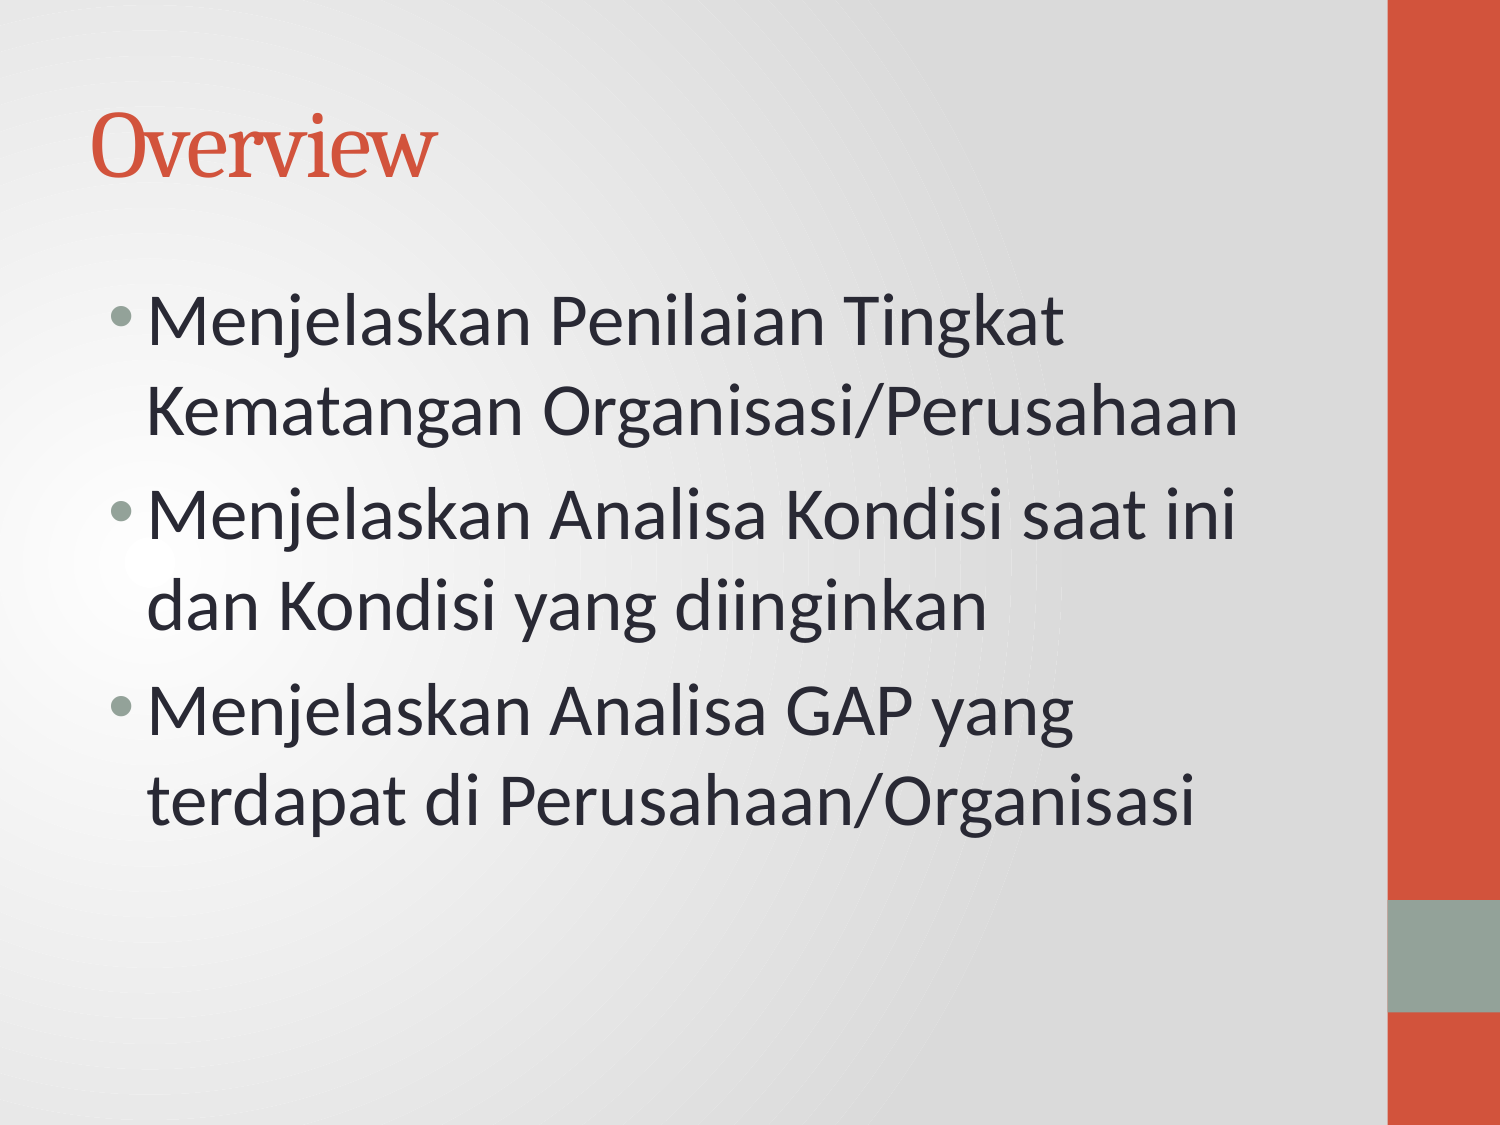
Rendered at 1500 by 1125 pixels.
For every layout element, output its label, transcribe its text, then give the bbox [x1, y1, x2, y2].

list Menjelaskan Penilaian Tingkat Kematangan Organisasi/Perusahaan Menjelaskan Analisa Kondisi saat ini dan Kondisi yang diinginkan Menjelaskan Analisa GAP yang terdapat di Perusahaan/Organisasi [75, 262, 1325, 1050]
title Overview [75, 45, 1325, 233]
